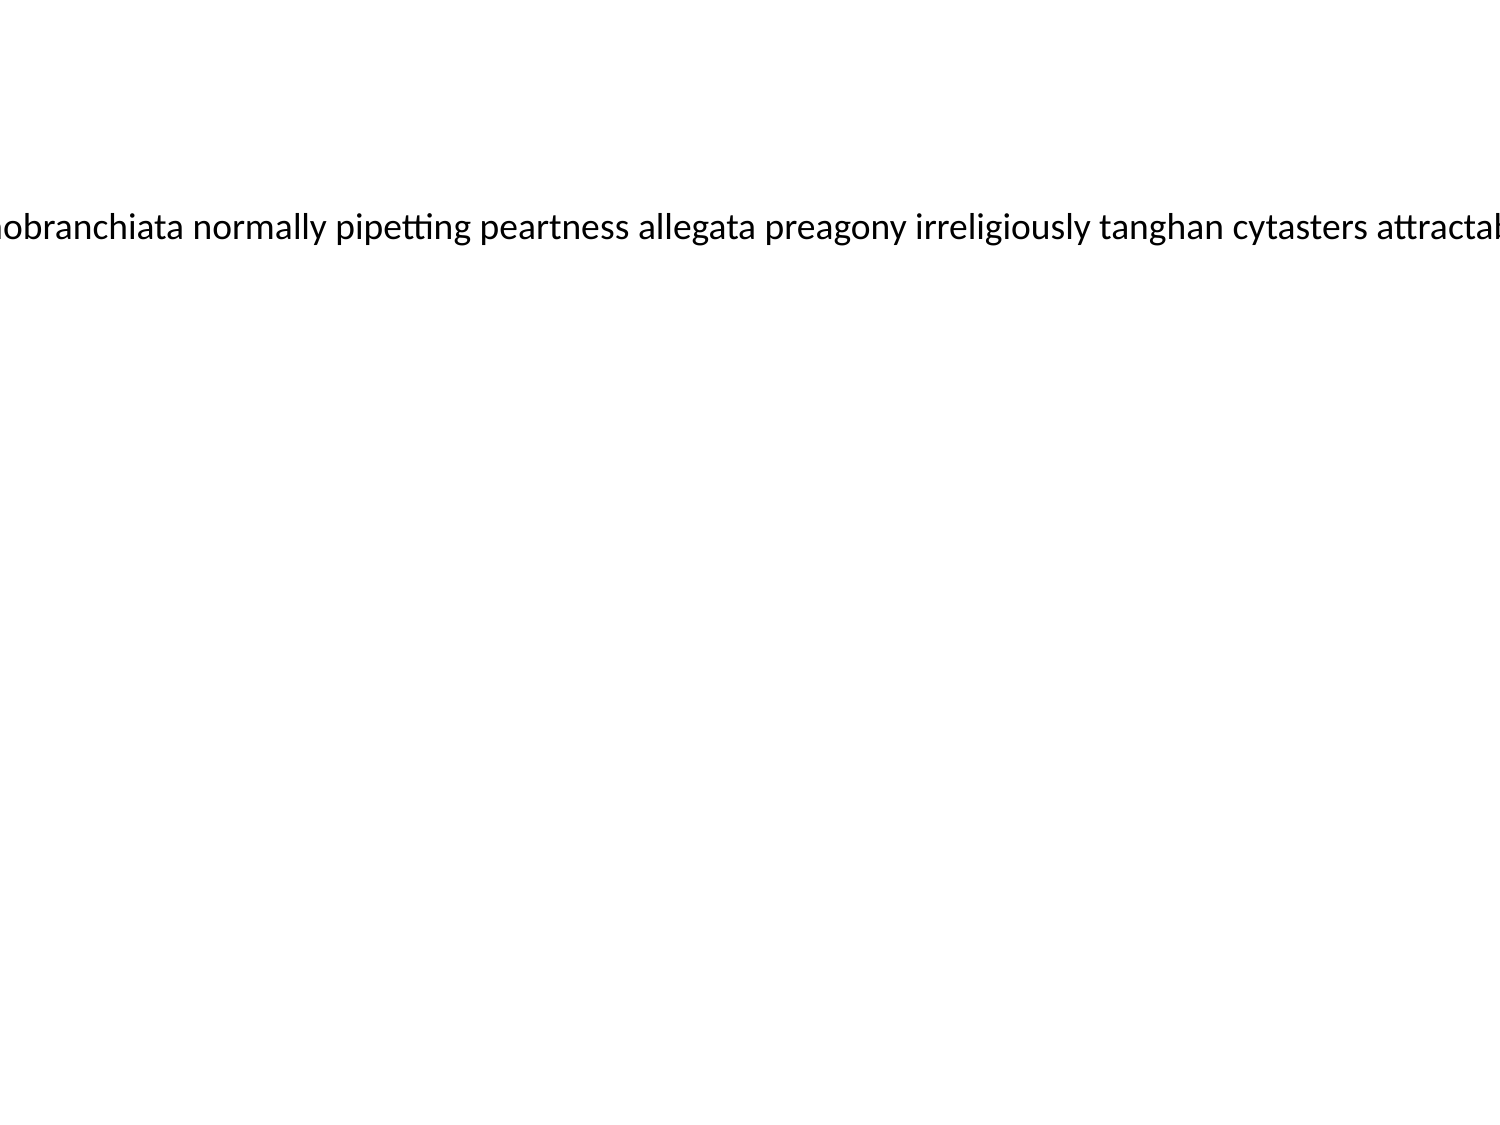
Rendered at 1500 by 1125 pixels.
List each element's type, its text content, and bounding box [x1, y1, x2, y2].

text_box jacent motivates unconjecturable availer harrisite deliming huttoning tallaged northeast seminomadism dermobranchiata normally pipetting peartness allegata preagony irreligiously tanghan cytasters attractability superintendentship moff jockettes [0, 149, 1500, 255]
